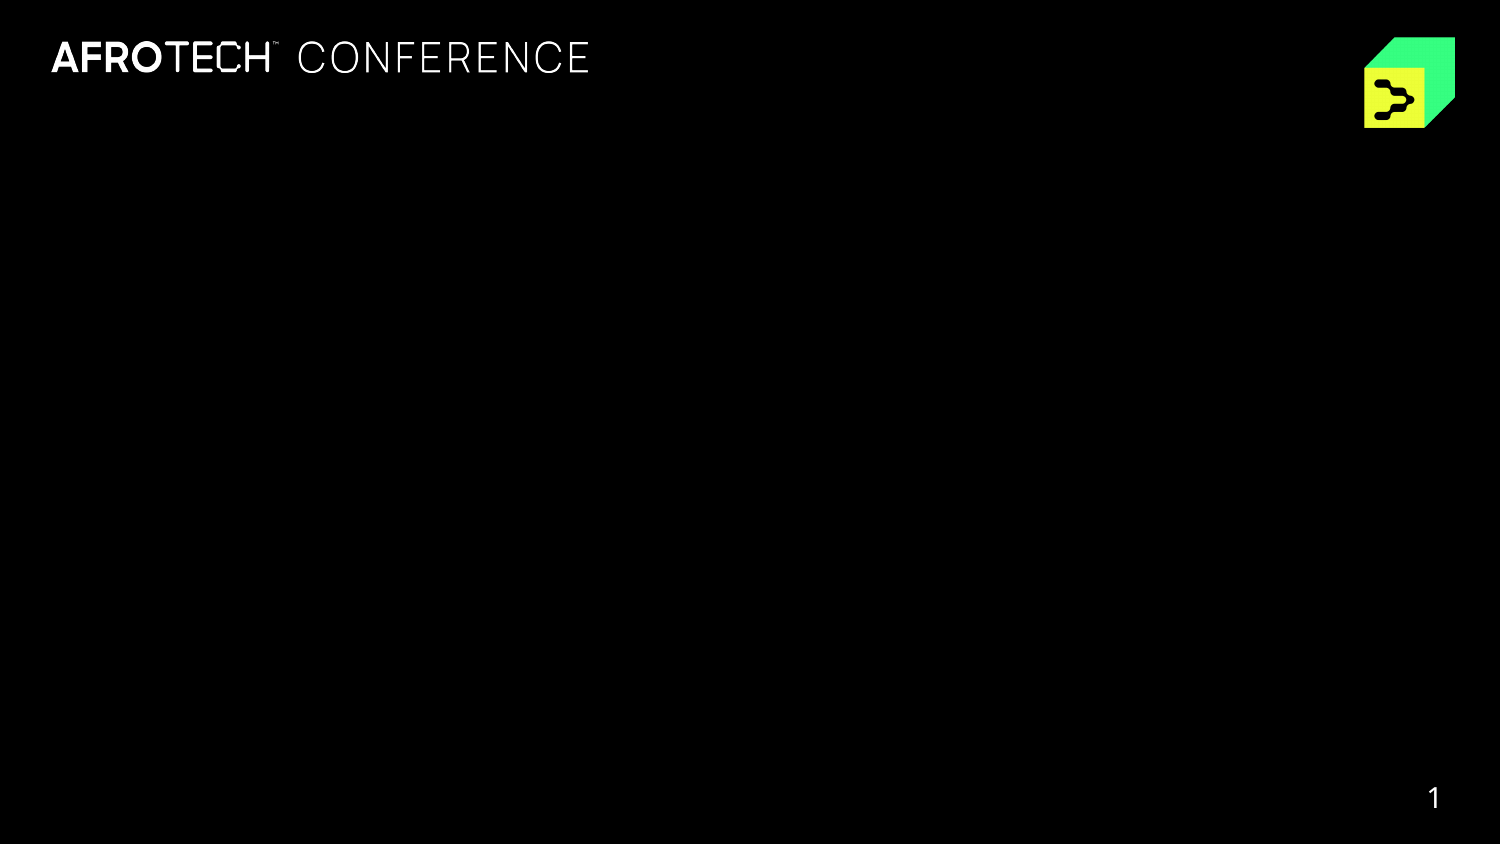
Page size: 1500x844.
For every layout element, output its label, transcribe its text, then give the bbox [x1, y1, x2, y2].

picture [1364, 37, 1455, 128]
picture [51, 41, 588, 73]
slide_number 1 [1389, 764, 1480, 830]
